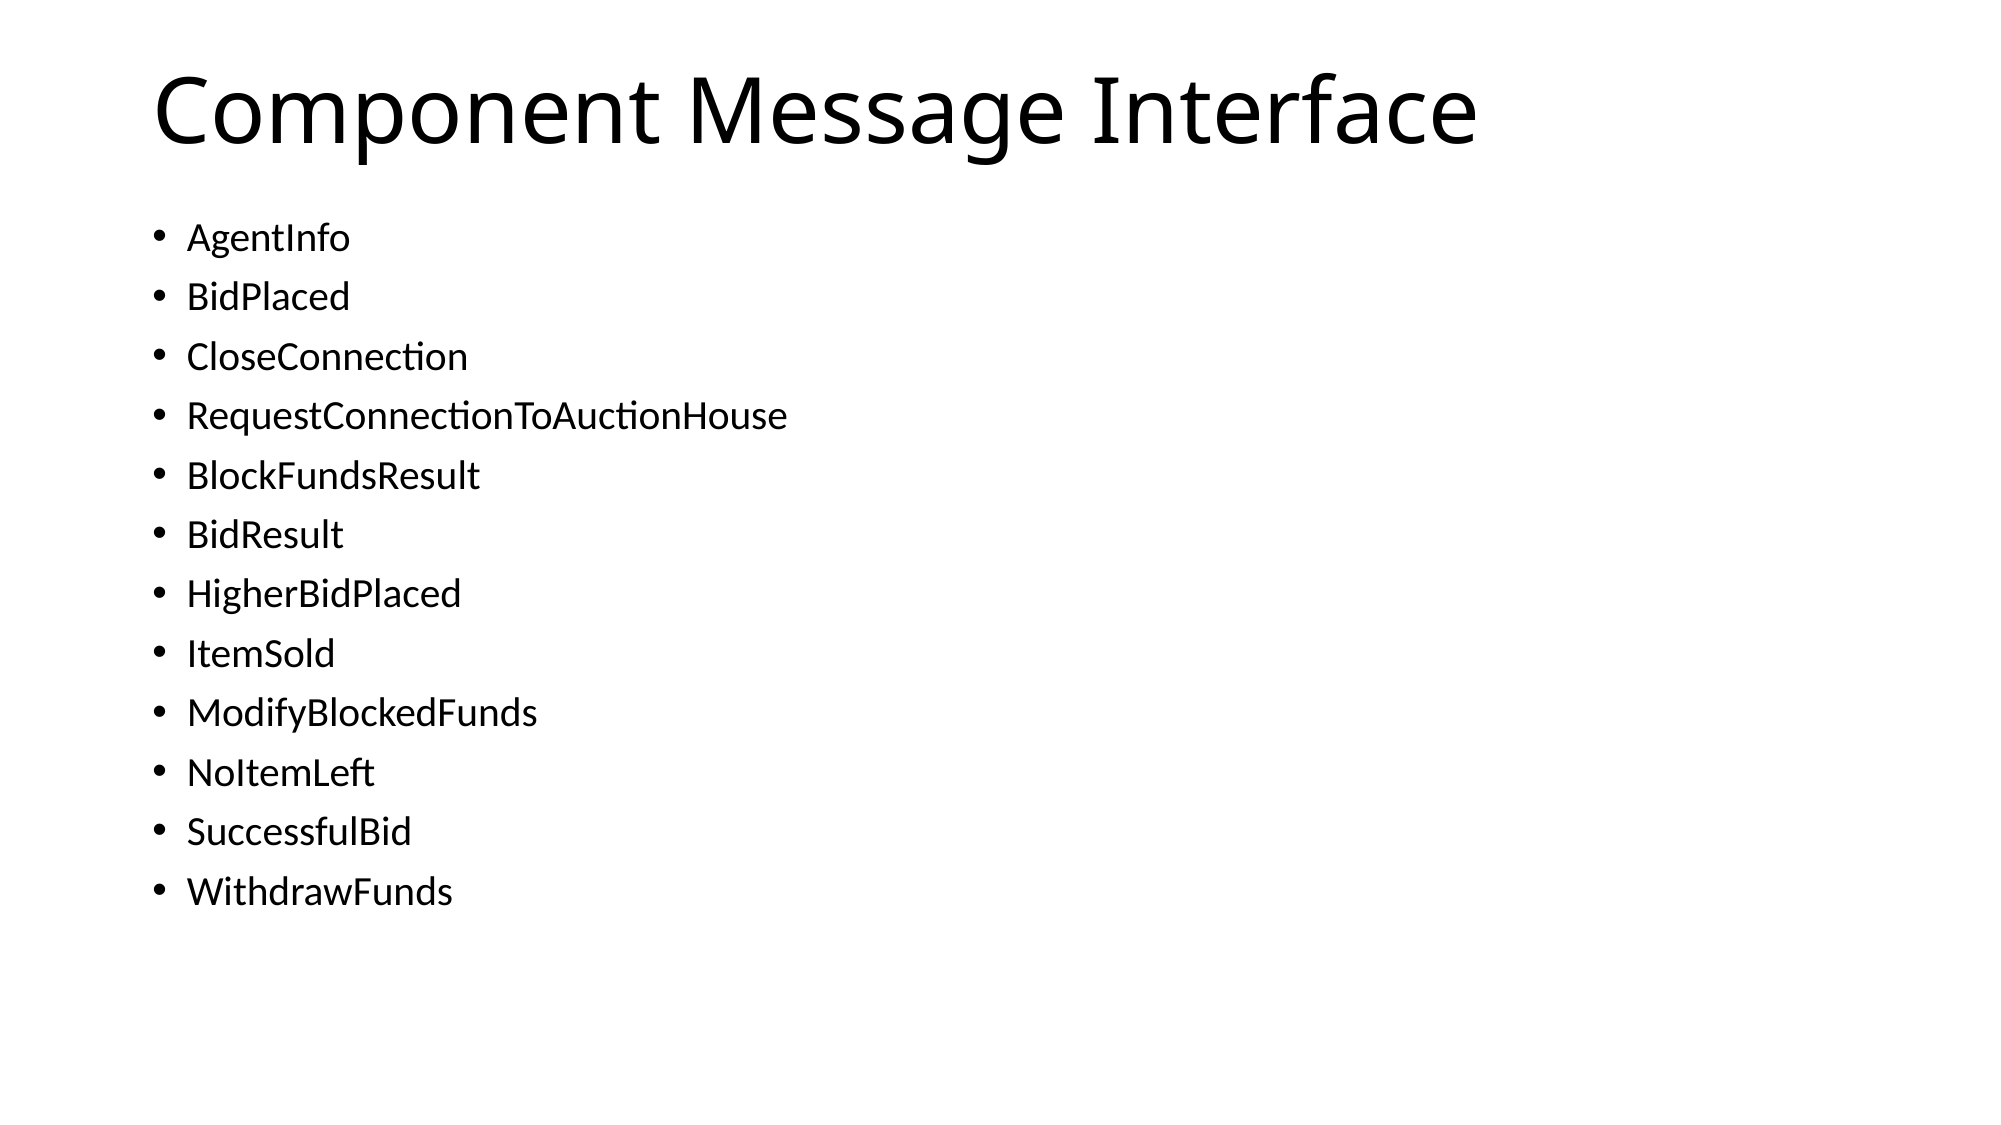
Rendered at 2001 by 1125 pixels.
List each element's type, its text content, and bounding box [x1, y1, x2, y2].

list AgentInfo BidPlaced CloseConnection RequestConnectionToAuctionHouse BlockFundsResult BidResult HigherBidPlaced ItemSold ModifyBlockedFunds NoItemLeft SuccessfulBid WithdrawFunds [137, 208, 1863, 923]
title Component Message Interface [137, 59, 1863, 208]
